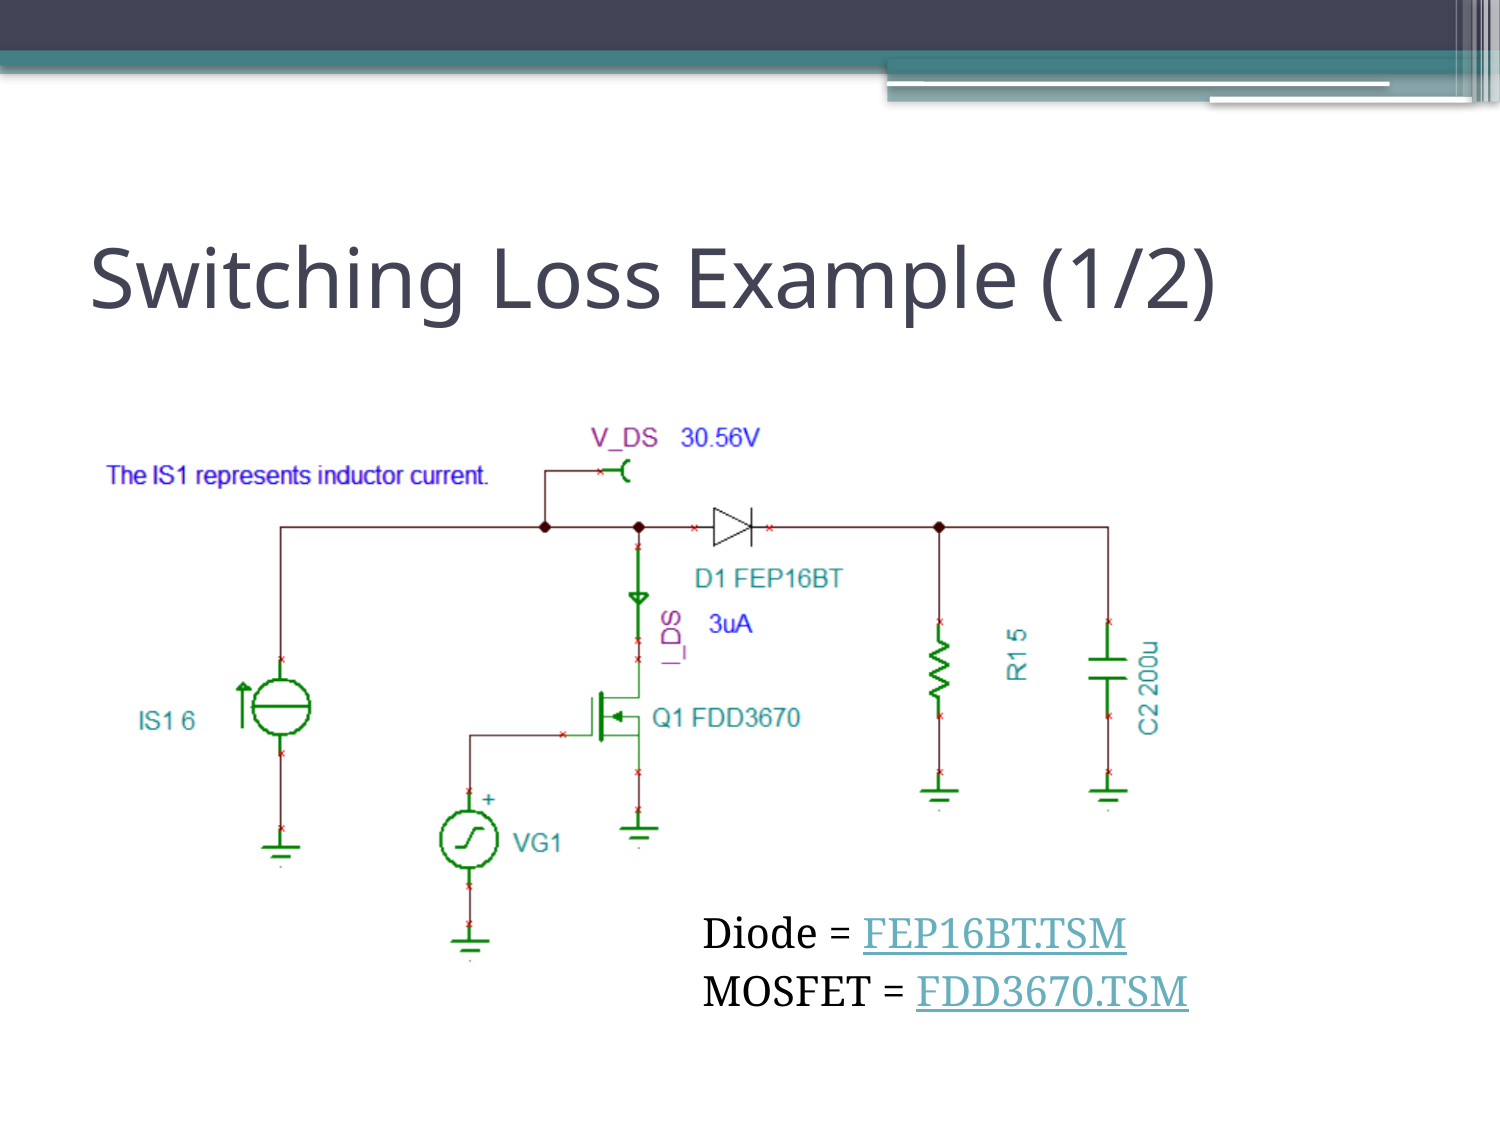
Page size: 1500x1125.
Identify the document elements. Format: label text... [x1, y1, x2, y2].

title Switching Loss Example (1/2) [75, 187, 1425, 363]
text_box Diode = FEP16BT.TSM MOSFET = FDD3670.TSM [687, 899, 1375, 1029]
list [87, 387, 1186, 995]
